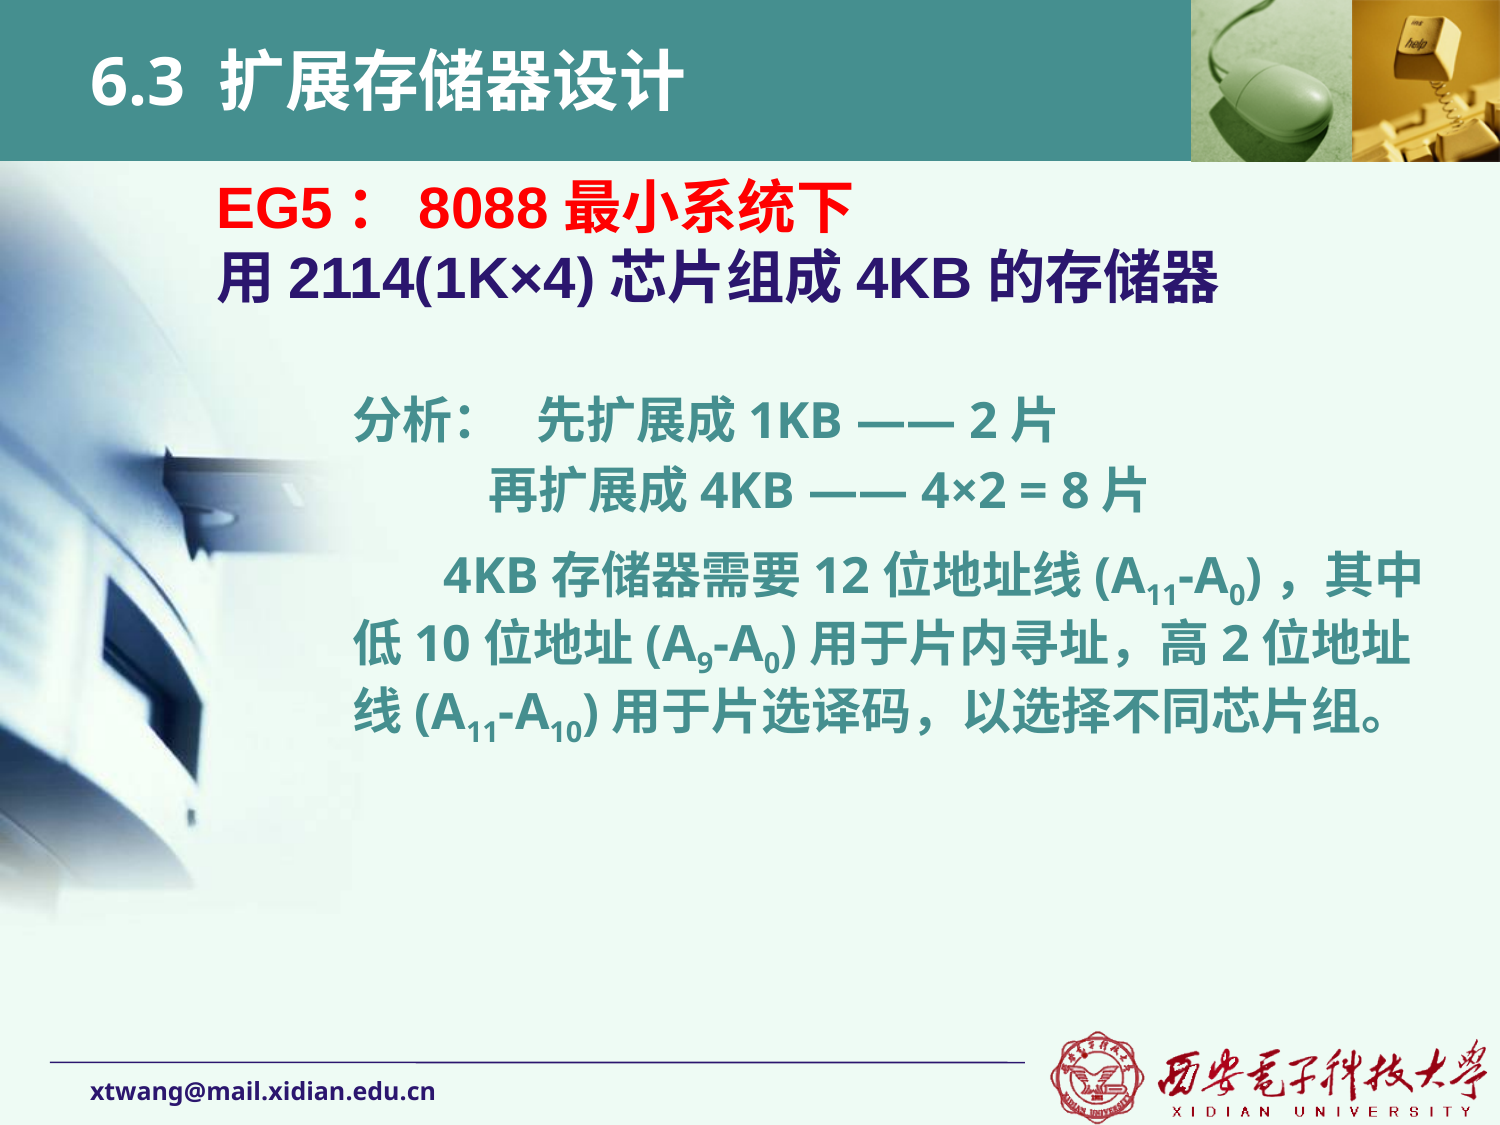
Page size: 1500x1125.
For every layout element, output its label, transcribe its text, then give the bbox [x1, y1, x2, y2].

picture [0, 0, 1500, 1125]
title 6.3 扩展存储器设计 [75, 32, 1025, 125]
text_box EG5：8088最小系统下 用2114(1K×4)芯片组成4KB的存储器 [201, 162, 1235, 318]
slide_number xtwang@mail.xidian.edu.cn [75, 1067, 513, 1125]
text_box 分析： 先扩展成1KB —— 2片 再扩展成4KB —— 4×2 = 8片 4KB存储器需要12位地址线(A11-A0)，其中低10位地址(A9-A0)用于片内寻址，高2位地址线(A11-A10)用于片选译码，以选择不同芯片组。 [337, 310, 1463, 875]
